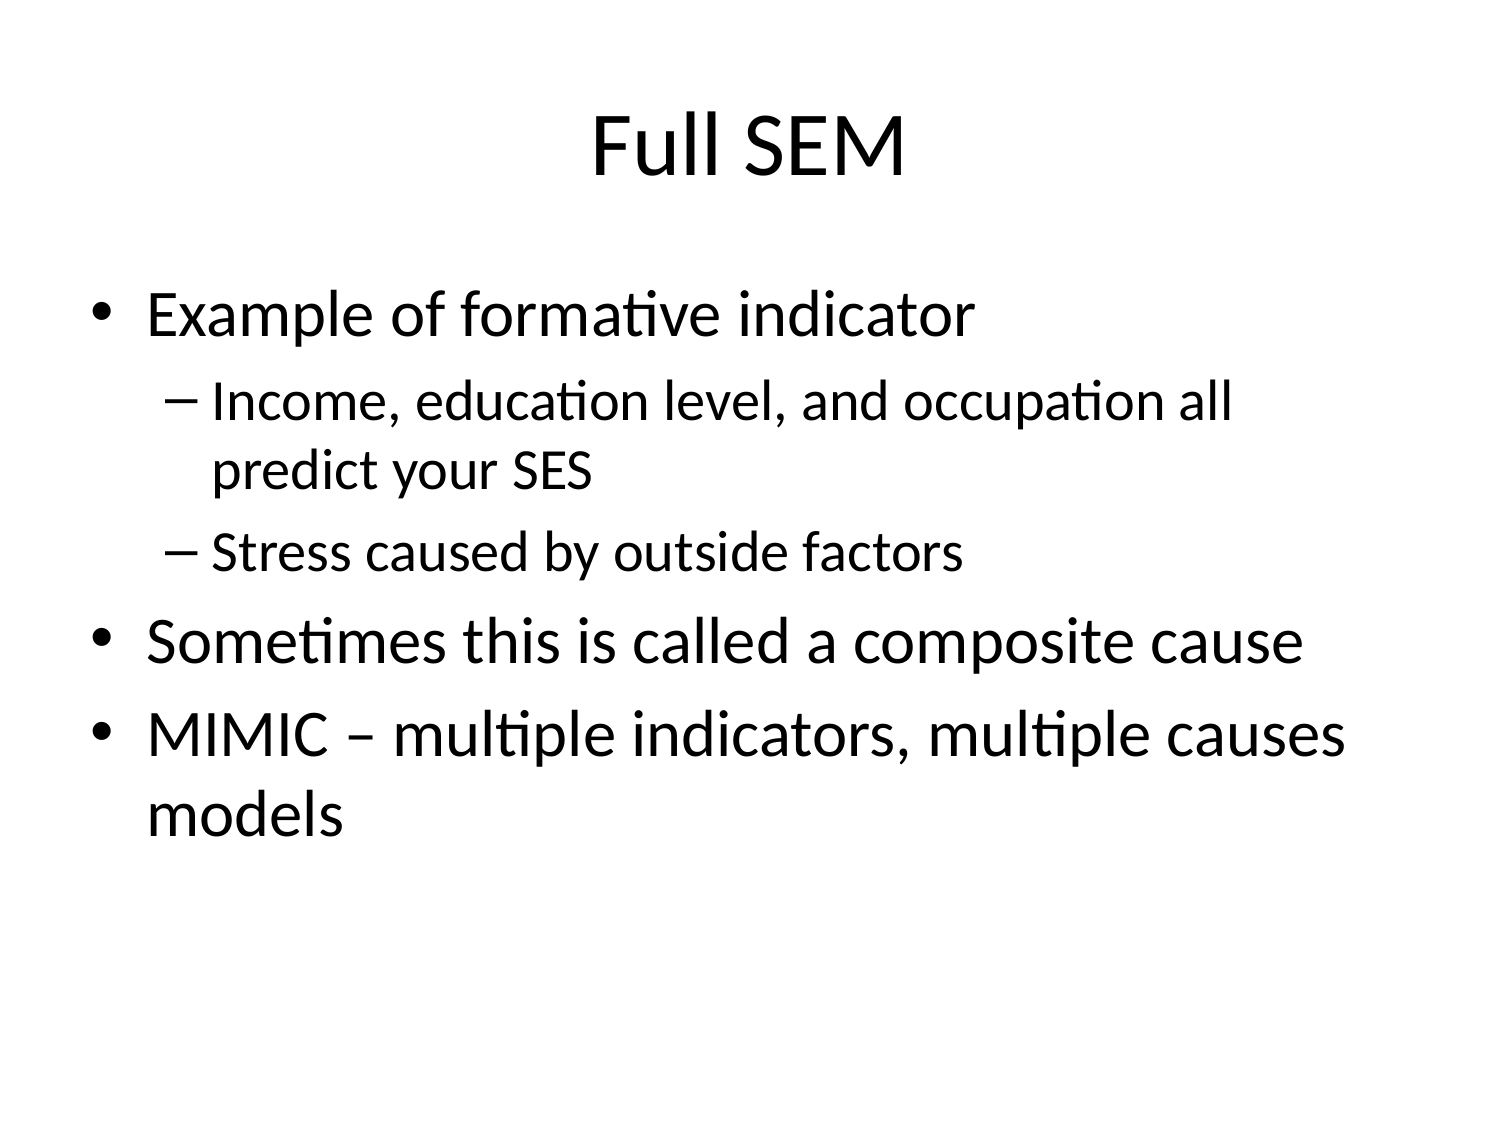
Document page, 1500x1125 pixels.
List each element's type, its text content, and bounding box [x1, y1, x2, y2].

title Full SEM [75, 45, 1425, 233]
list Example of formative indicator Income, education level, and occupation all predict your SES Stress caused by outside factors Sometimes this is called a composite cause MIMIC – multiple indicators, multiple causes models [75, 262, 1425, 1005]
